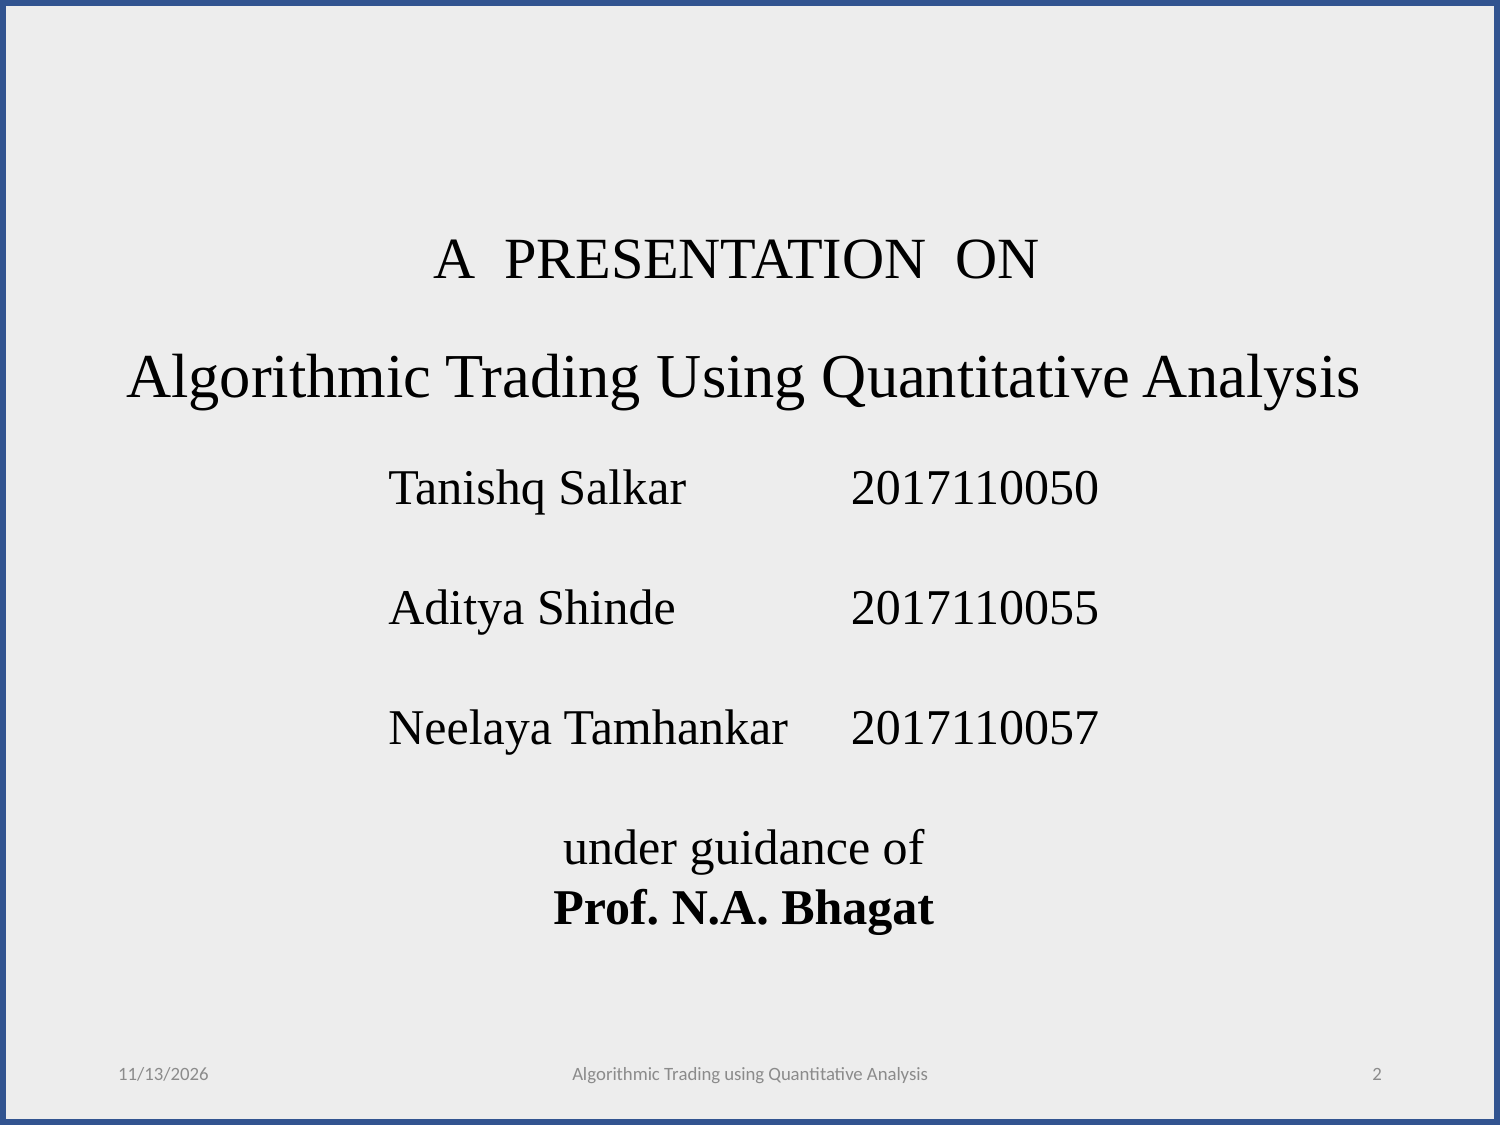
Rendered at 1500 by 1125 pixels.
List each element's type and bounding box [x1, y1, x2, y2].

text_box [0, 0, 1500, 1125]
